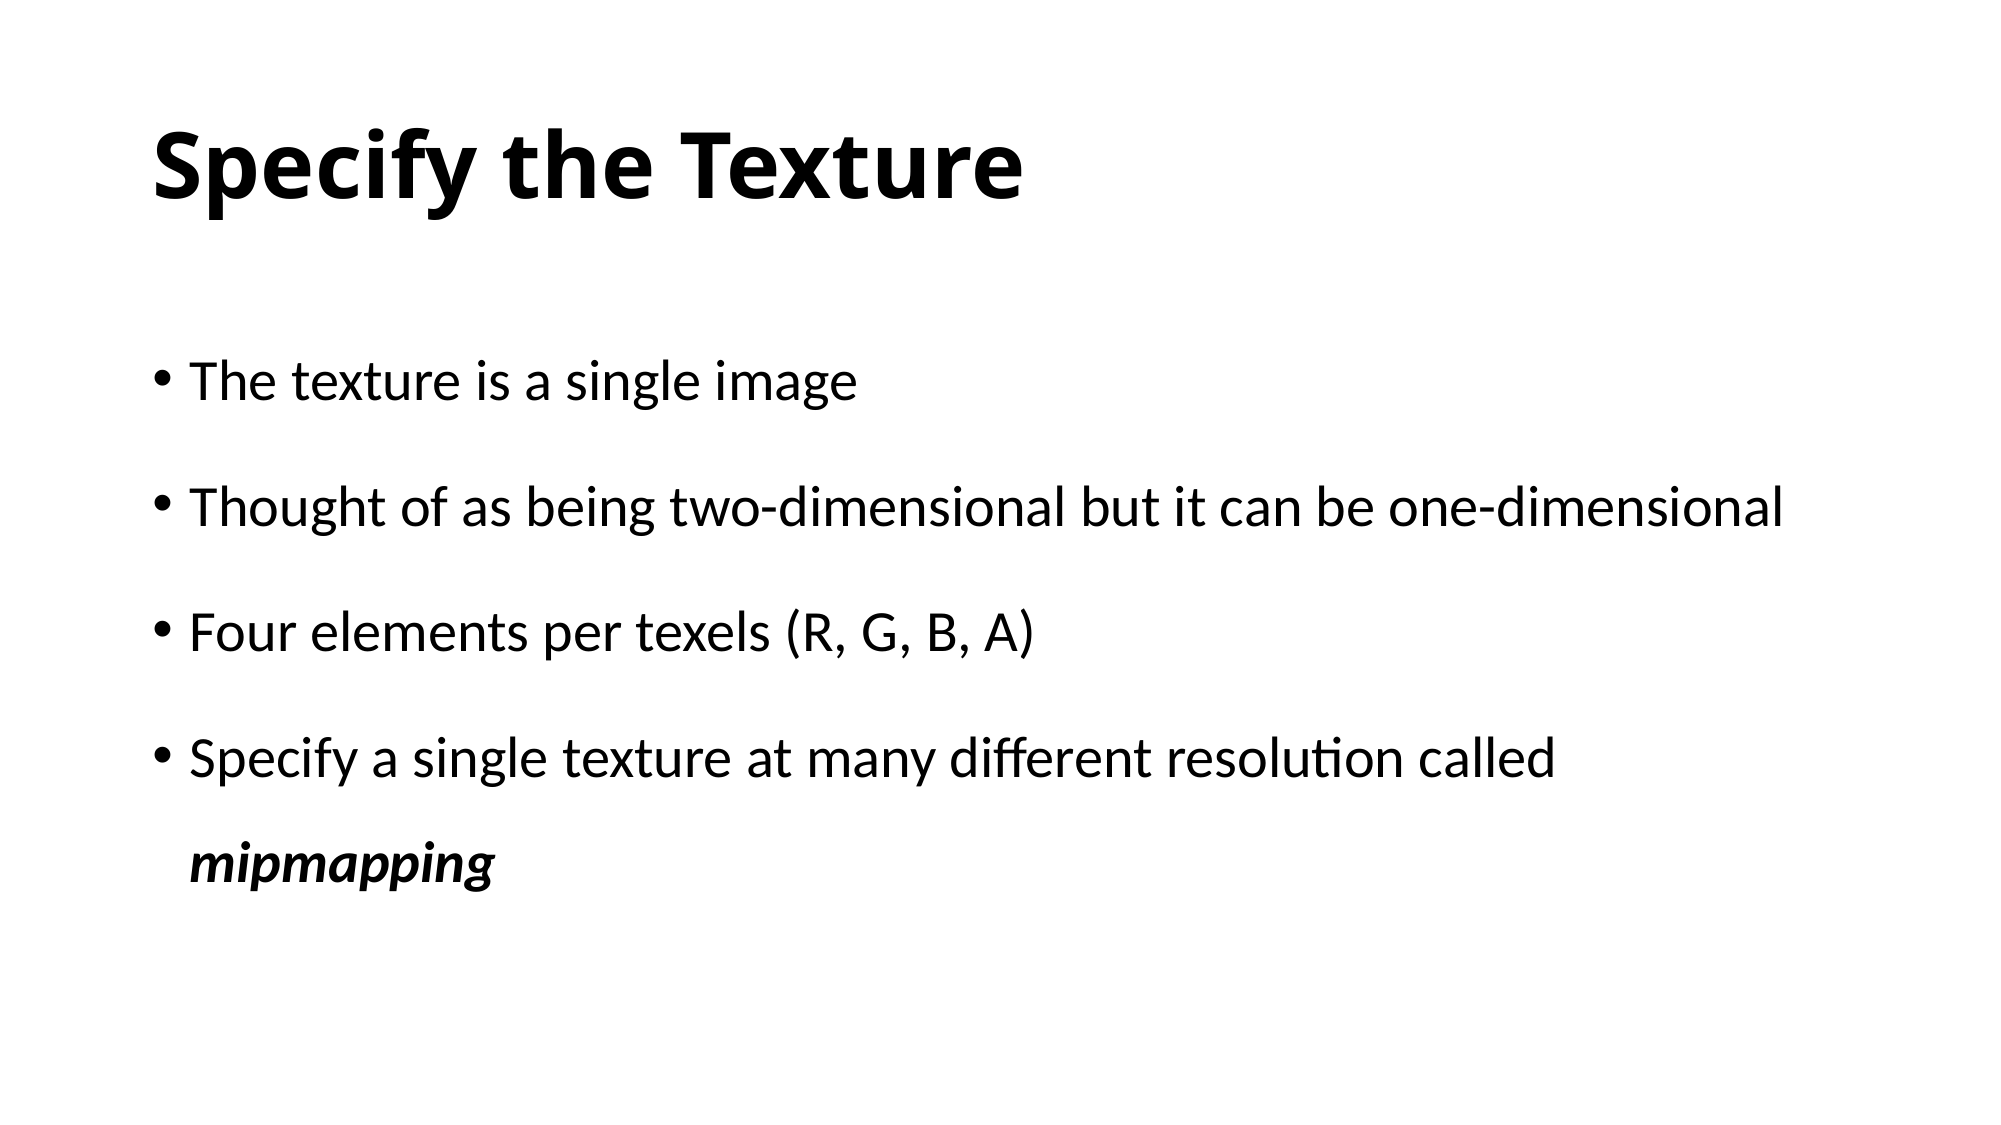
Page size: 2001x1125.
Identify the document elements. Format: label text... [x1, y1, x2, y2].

title Specify the Texture [137, 59, 1863, 278]
list The texture is a single image Thought of as being two-dimensional but it can be one-dimensional Four elements per texels (R, G, B, A) Specify a single texture at many different resolution called mipmapping [137, 299, 1863, 1014]
